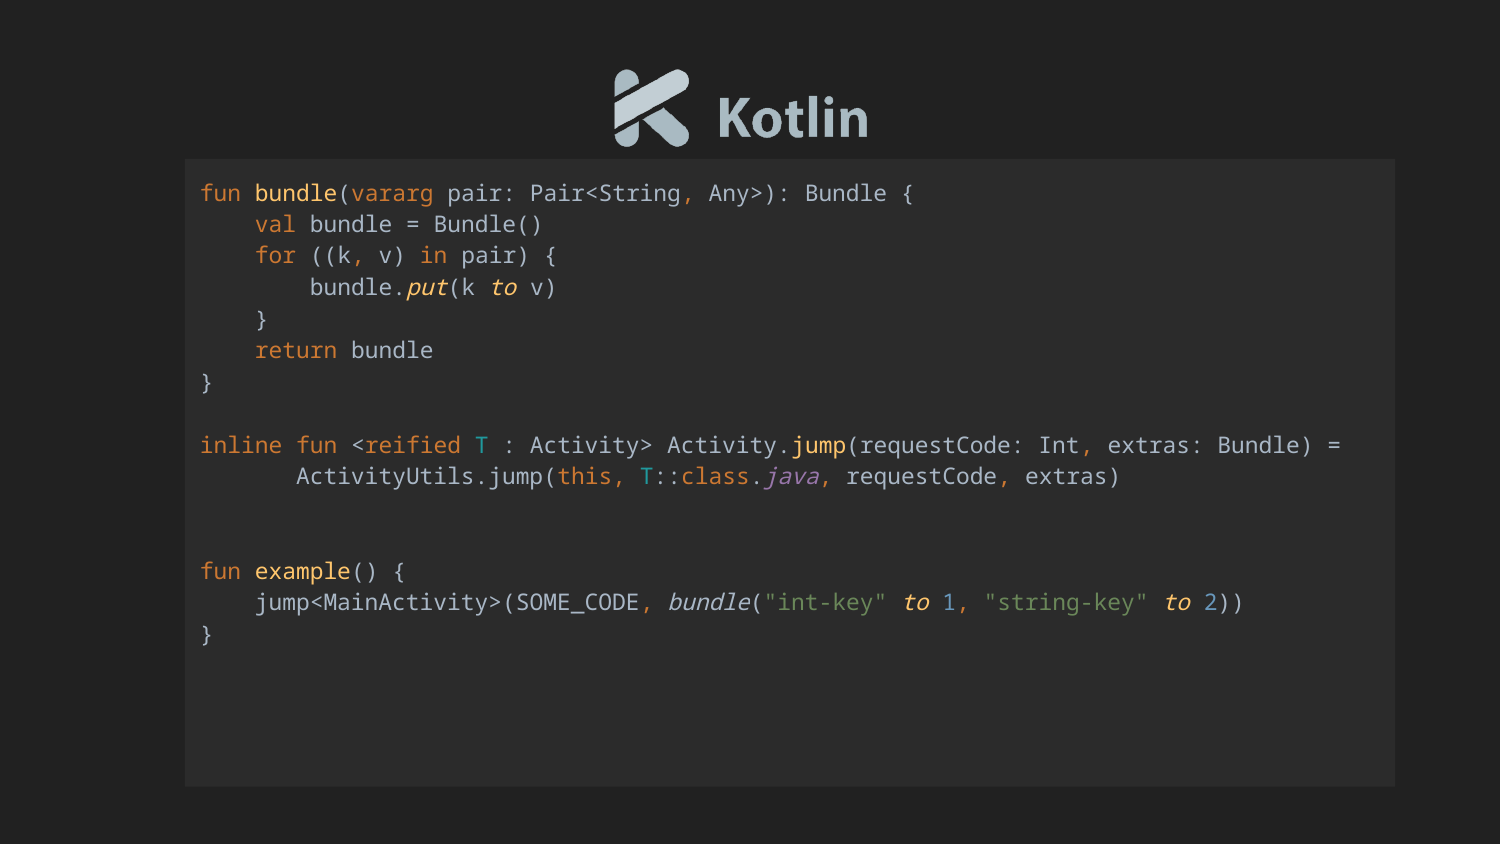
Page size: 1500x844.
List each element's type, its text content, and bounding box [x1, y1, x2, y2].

picture [613, 69, 867, 147]
list fun bundle(vararg pair: Pair<String, Any>): Bundle { val bundle = Bundle() for ((k, v) in pair) { bundle.put(k to v) } return bundle } inline fun <reified T : Activity> Activity.jump(requestCode: Int, extras: Bundle) = ActivityUtils.jump(this, T::class.java, requestCode, extras) fun example() { jump<MainActivity>(SOME_CODE, bundle("int-key" to 1, "string-key" to 2)) } [184, 158, 1396, 787]
